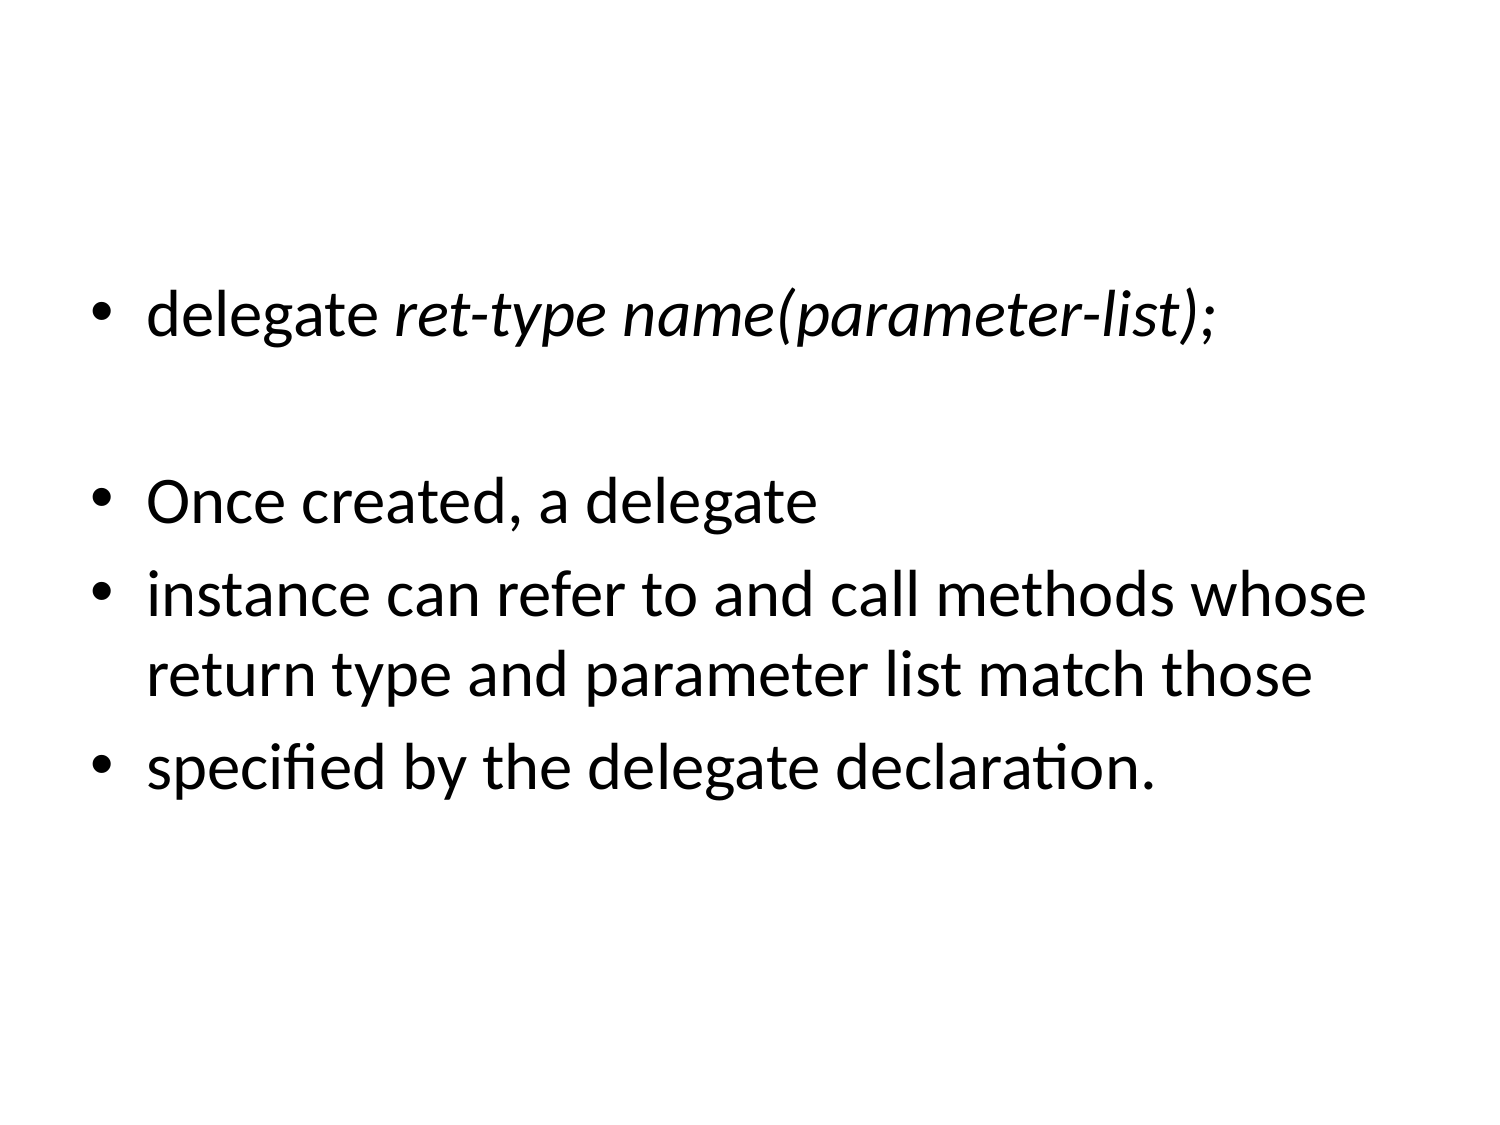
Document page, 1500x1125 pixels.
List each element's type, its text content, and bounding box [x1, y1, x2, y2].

list delegate ret-type name(parameter-list); Once created, a delegate instance can refer to and call methods whose return type and parameter list match those specified by the delegate declaration. [75, 262, 1425, 1005]
